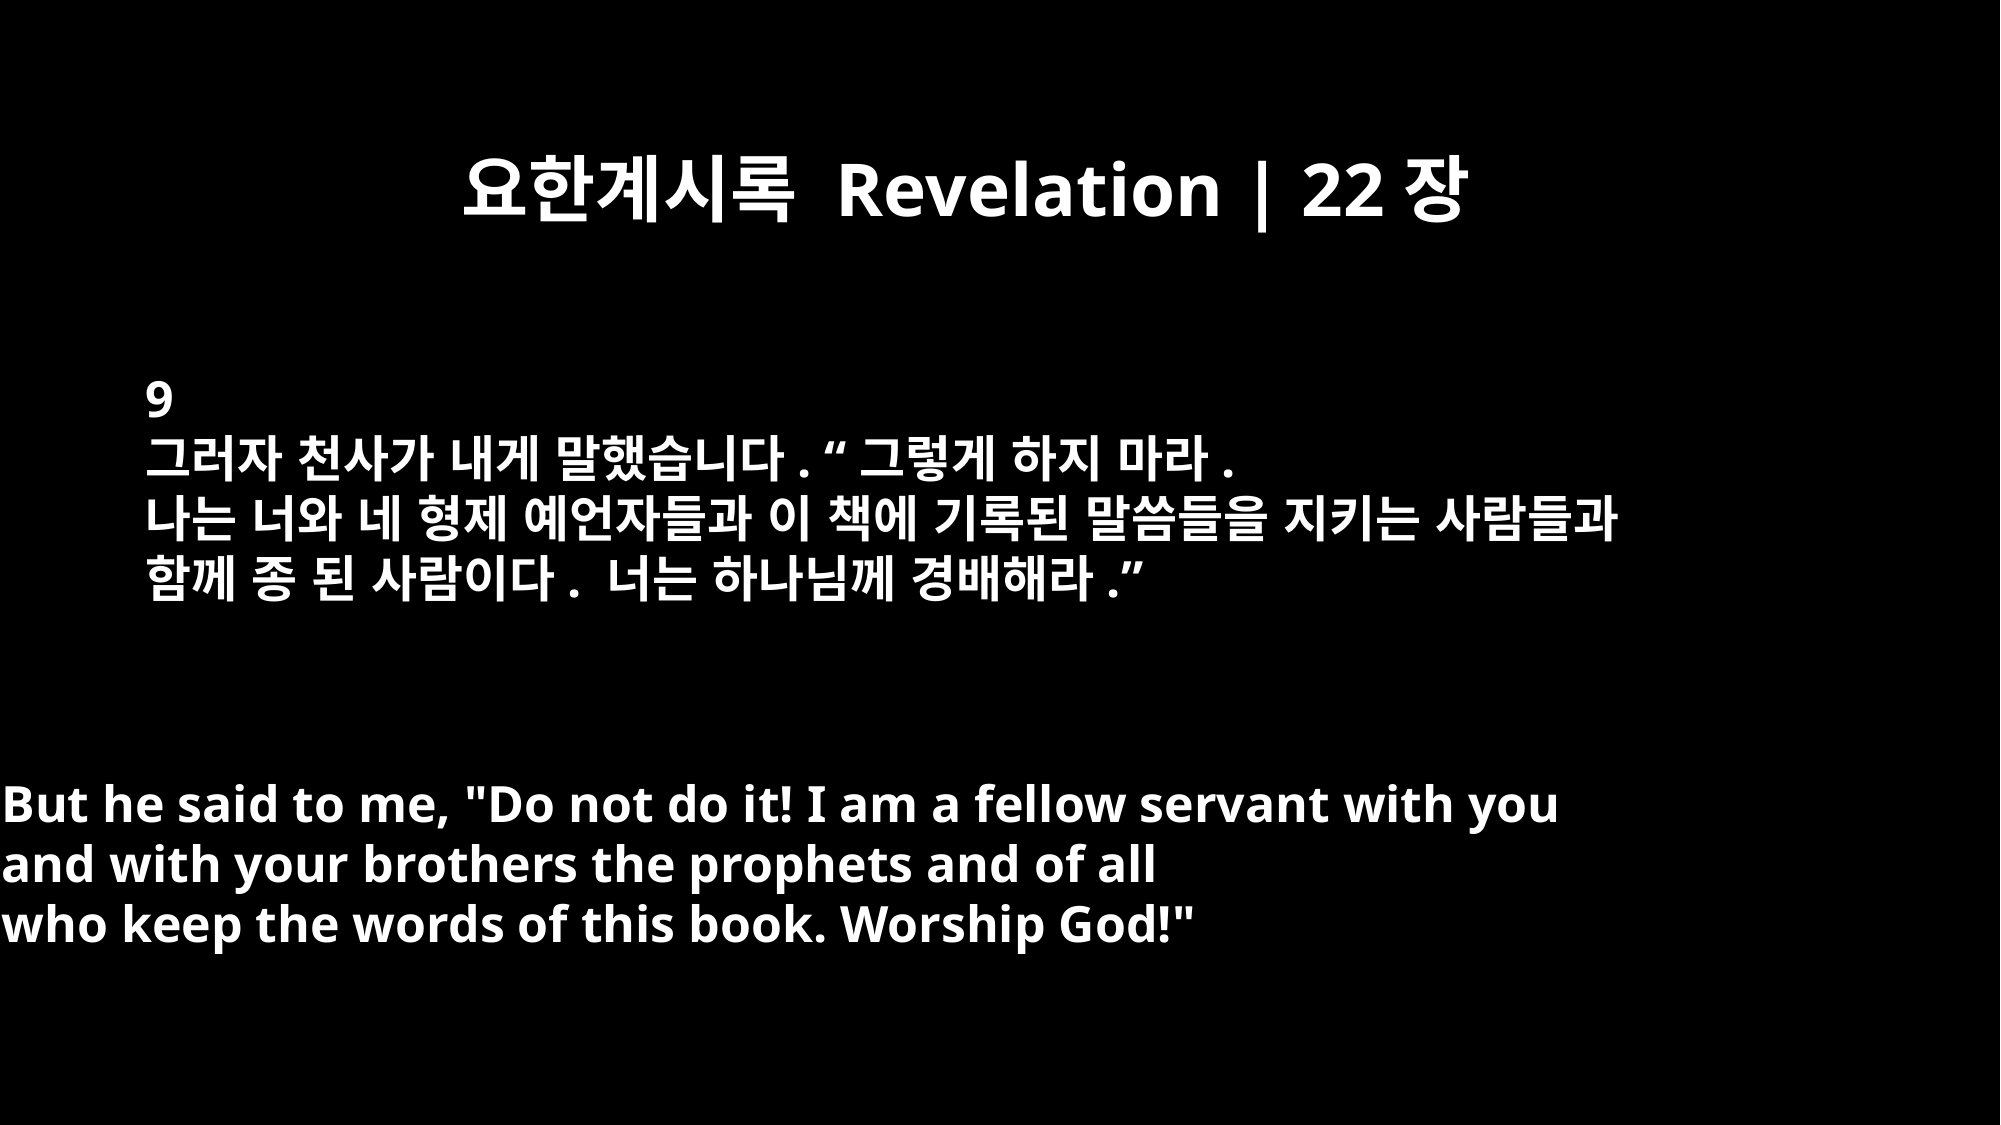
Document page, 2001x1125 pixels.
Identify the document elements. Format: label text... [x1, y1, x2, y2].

text_box 요한계시록 Revelation | 22장 [446, 136, 1486, 239]
text_box 9 그러자 천사가 내게 말했습니다. “그렇게 하지 마라. 나는 너와 네 형제 예언자들과 이 책에 기록된 말씀들을 지키는 사람들과 함께 종 된 사람이다. 너는 하나님께 경배해라.” [130, 359, 1635, 615]
text_box But he said to me, "Do not do it! I am a fellow servant with you and with your brothers the prophets and of all who keep the words of this book. Worship God!" [0, 764, 1577, 960]
